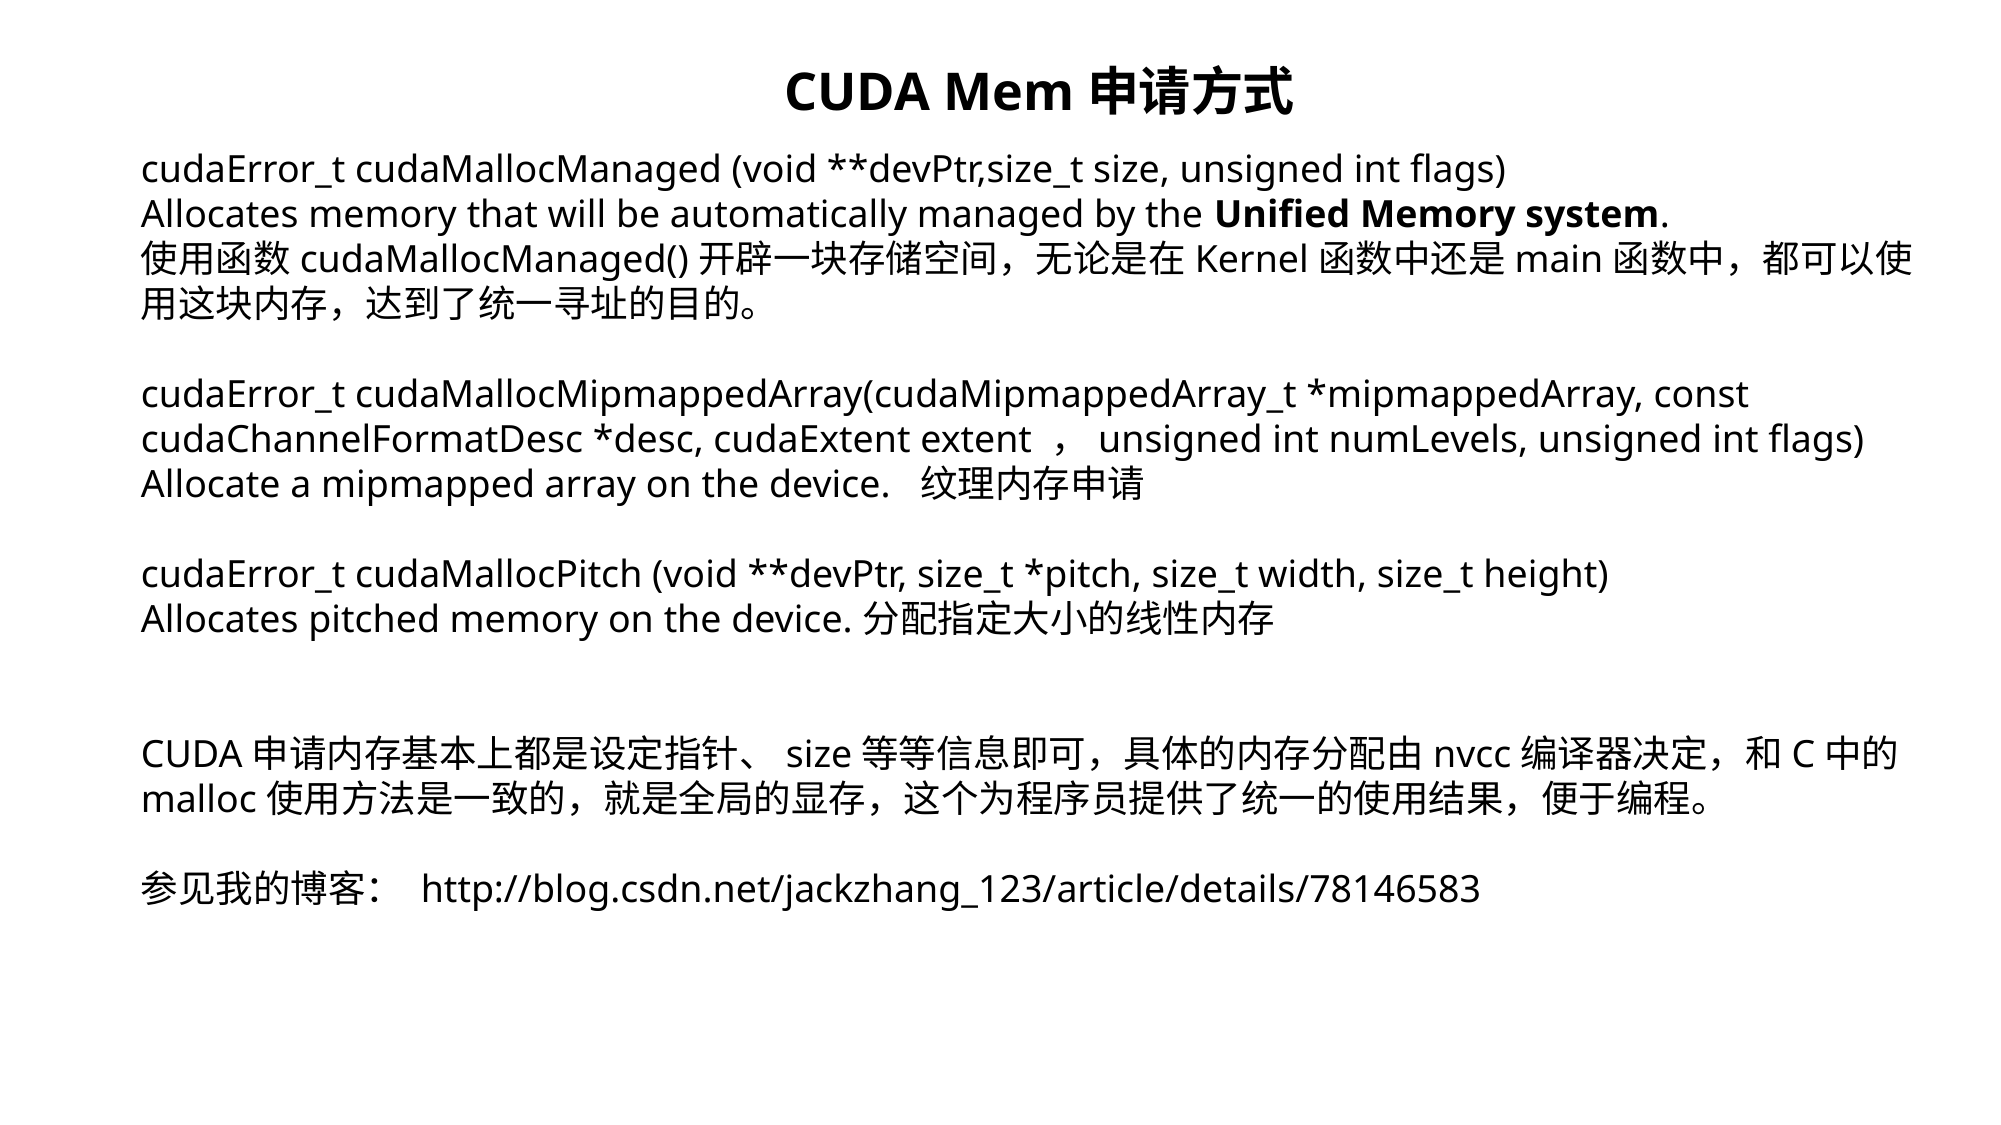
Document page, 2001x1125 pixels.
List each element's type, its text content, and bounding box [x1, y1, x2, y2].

text_box cudaError_t cudaMallocManaged (void **devPtr,size_t size, unsigned int flags) Allocates memory that will be automatically managed by the Unified Memory system. 使用函数cudaMallocManaged()开辟一块存储空间，无论是在Kernel函数中还是main函数中，都可以使用这块内存，达到了统一寻址的目的。 cudaError_t cudaMallocMipmappedArray(cudaMipmappedArray_t *mipmappedArray, const cudaChannelFormatDesc *desc, cudaExtent extent ，unsigned int numLevels, unsigned int flags) Allocate a mipmapped array on the device. 纹理内存申请 cudaError_t cudaMallocPitch (void **devPtr, size_t *pitch, size_t width, size_t height) Allocates pitched memory on the device.分配指定大小的线性内存 CUDA申请内存基本上都是设定指针、size等等信息即可，具体的内存分配由nvcc编译器决定，和C中的malloc使用方法是一致的，就是全局的显存，这个为程序员提供了统一的使用结果，便于编程。 参见我的博客： http://blog.csdn.net/jackzhang_123/article/details/78146583 [126, 138, 1958, 918]
text_box CUDA Mem申请方式 [769, 50, 1535, 128]
